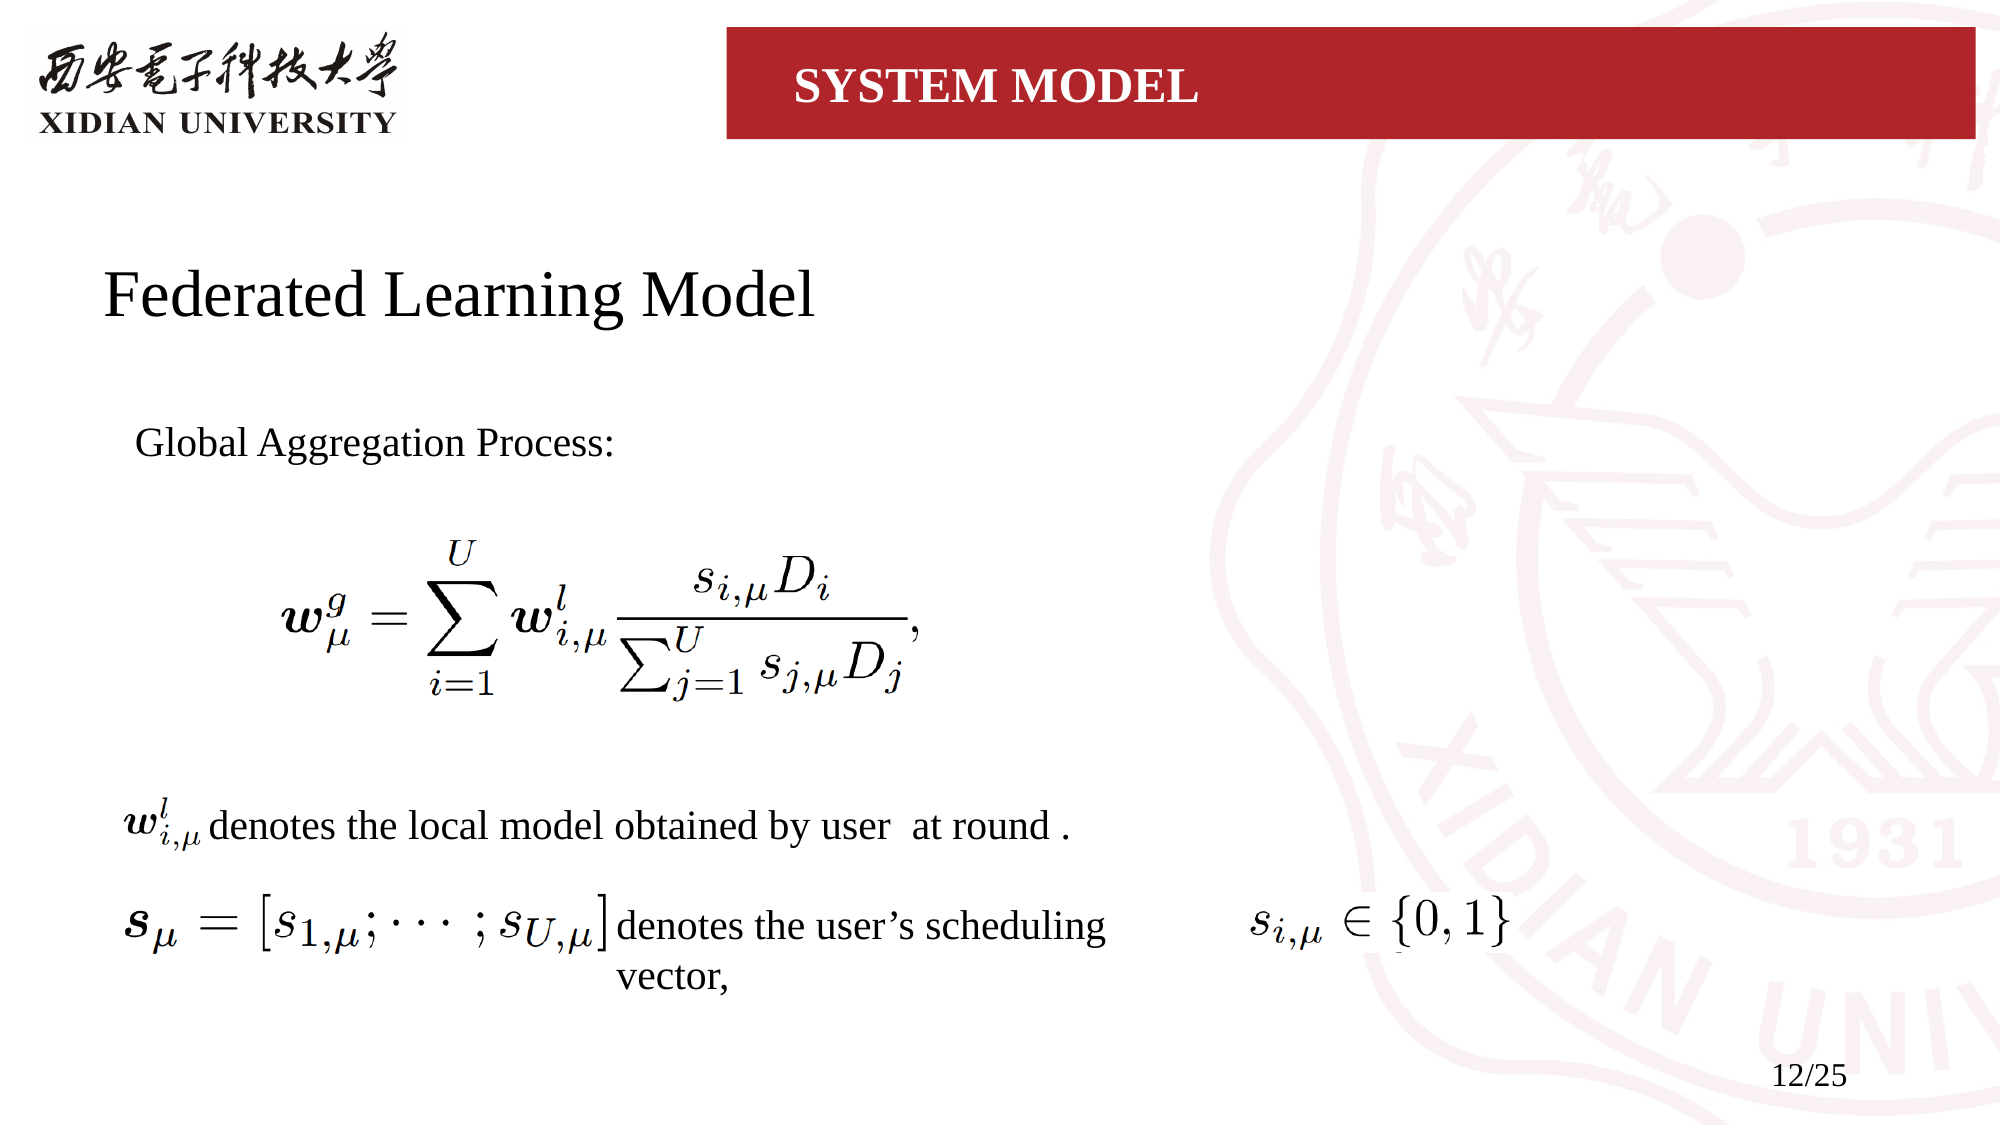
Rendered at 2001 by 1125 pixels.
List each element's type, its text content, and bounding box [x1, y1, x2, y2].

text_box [119, 890, 1513, 956]
text_box [726, 26, 1192, 140]
text_box Global Aggregation Process: [120, 406, 646, 472]
text_box Federated Learning Model [88, 242, 861, 338]
picture [24, 27, 409, 140]
picture [270, 533, 929, 705]
text_box SYSTEM MODEL [778, 45, 1192, 121]
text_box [1192, 0, 2000, 1125]
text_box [119, 790, 1163, 856]
